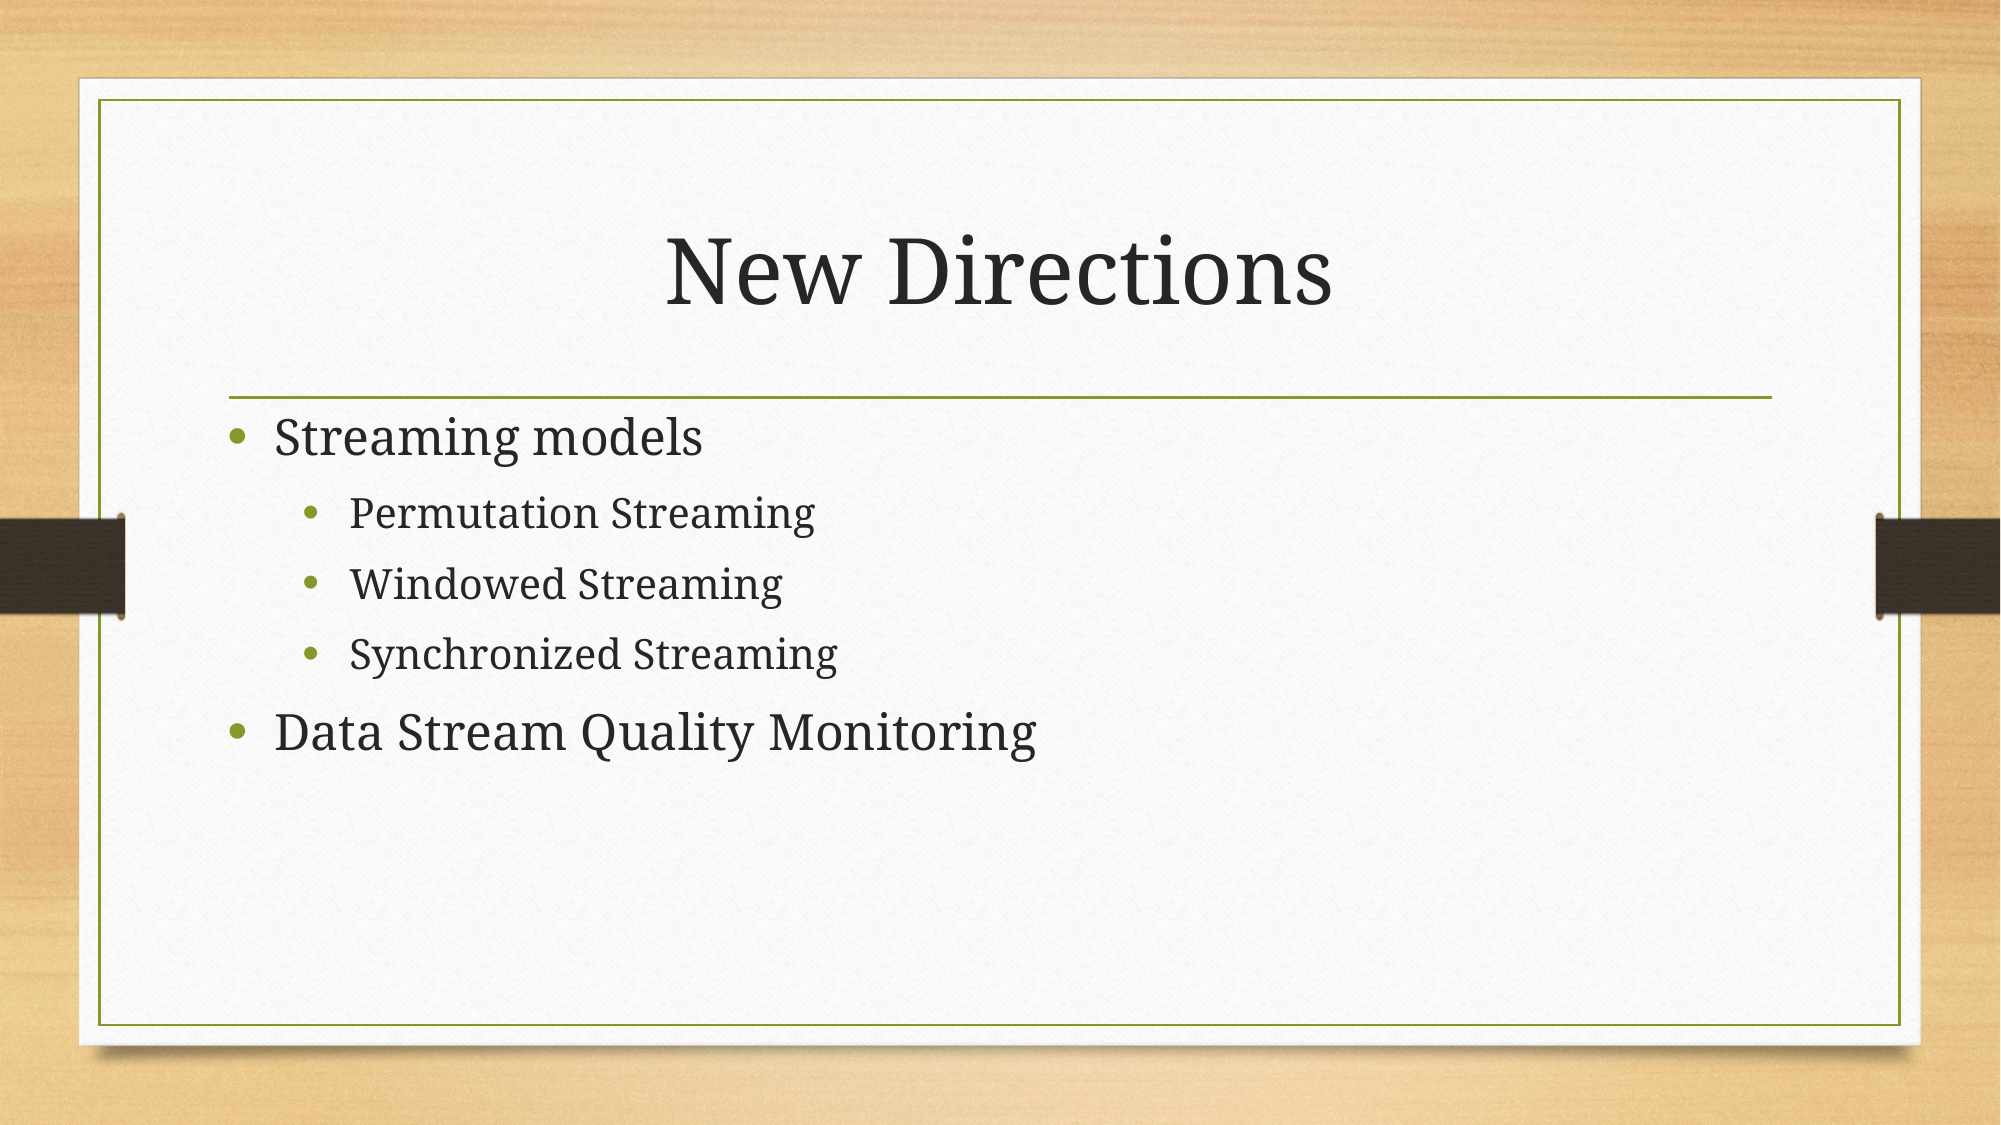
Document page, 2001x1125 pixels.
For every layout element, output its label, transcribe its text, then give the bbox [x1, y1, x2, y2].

picture [0, 0, 2001, 1125]
list Streaming models Permutation Streaming Windowed Streaming Synchronized Streaming Data Stream Quality Monitoring [212, 398, 1788, 1027]
title New Directions [212, 161, 1788, 375]
